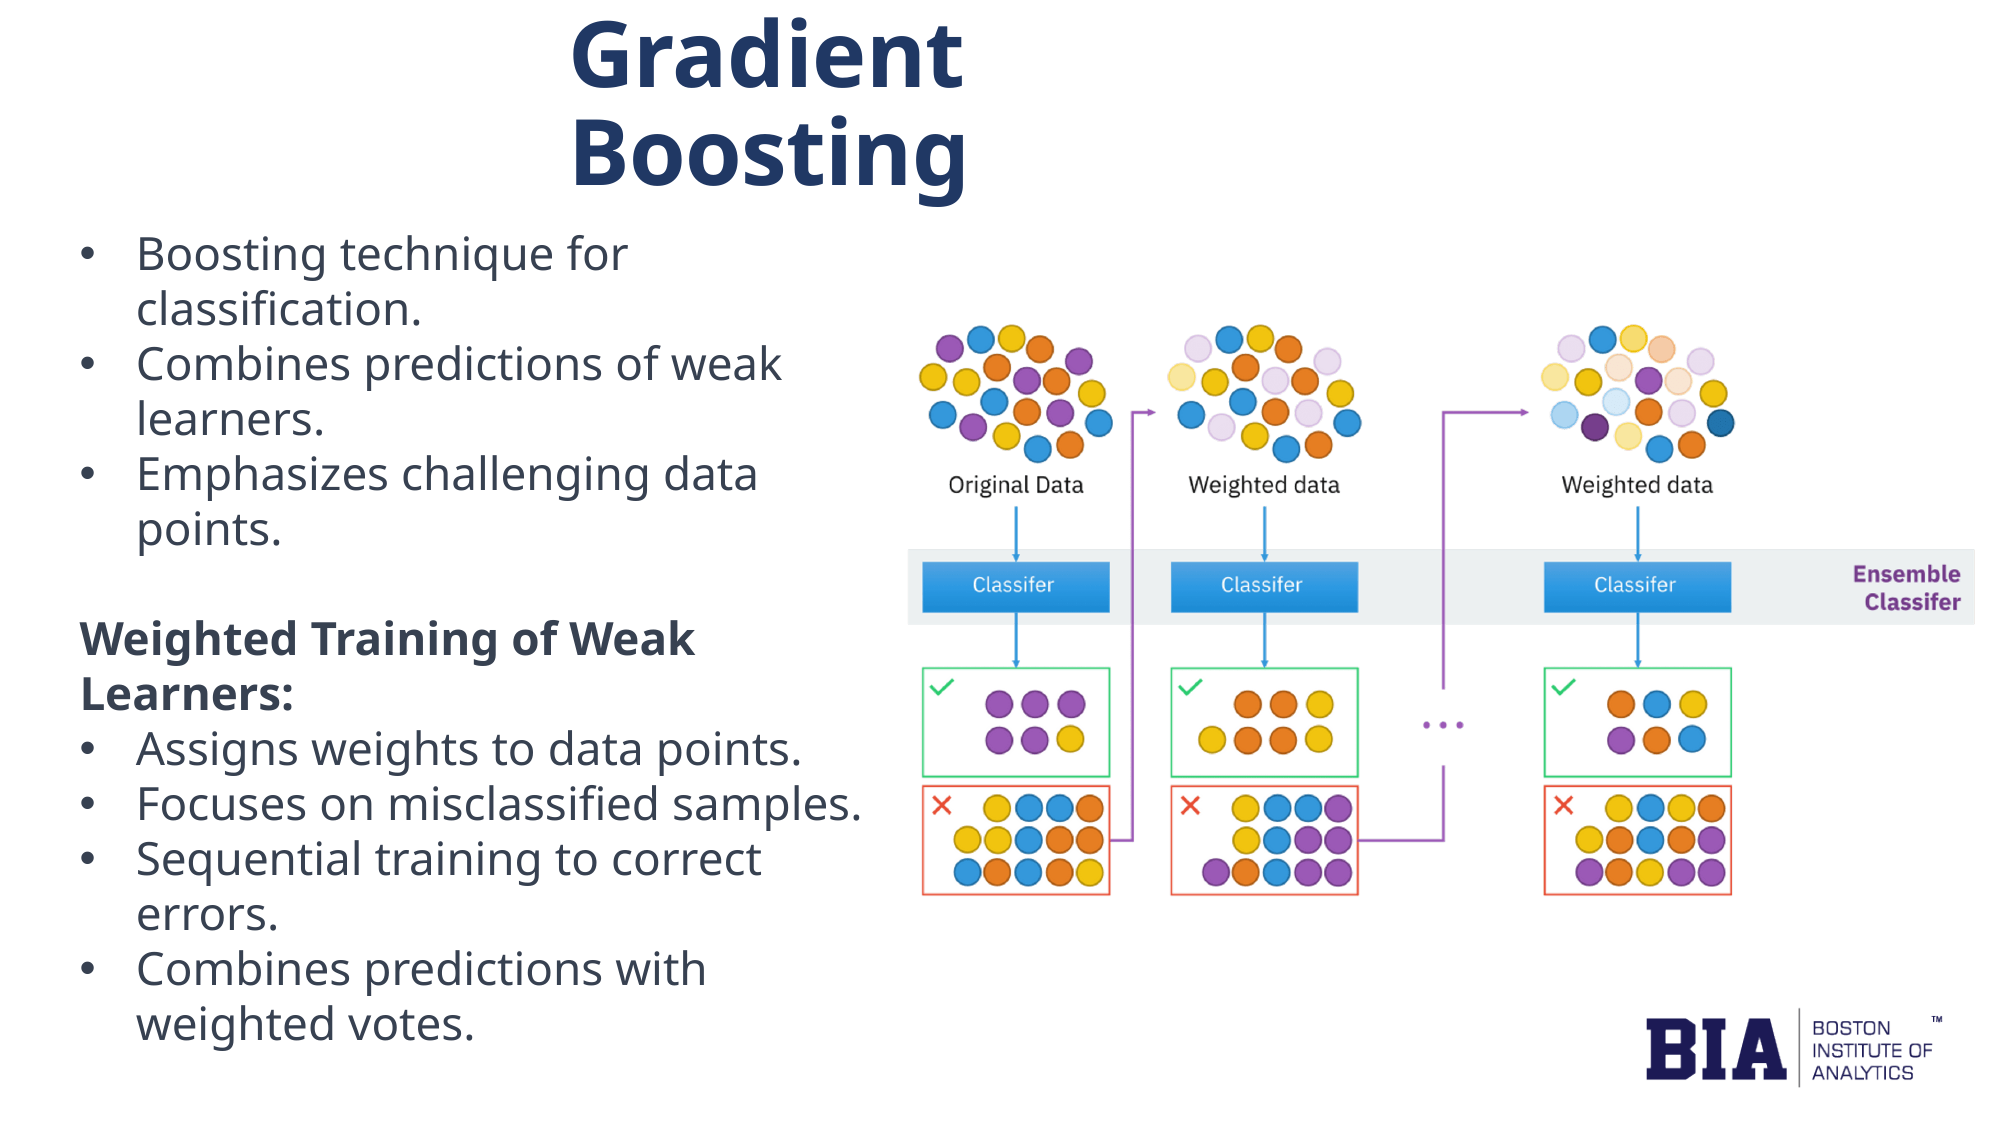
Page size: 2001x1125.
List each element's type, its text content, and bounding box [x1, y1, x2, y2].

text_box Gradient Boosting [566, 5, 1369, 206]
text_box Boosting technique for classification. Combines predictions of weak learners. Emphasizes challenging data points. Weighted Training of Weak Learners: Assigns weights to data points. Focuses on misclassified samples. Sequential training to correct errors. Combines predictions with weighted votes. [64, 217, 880, 1058]
picture [879, 291, 2000, 921]
picture [1624, 1000, 1957, 1095]
